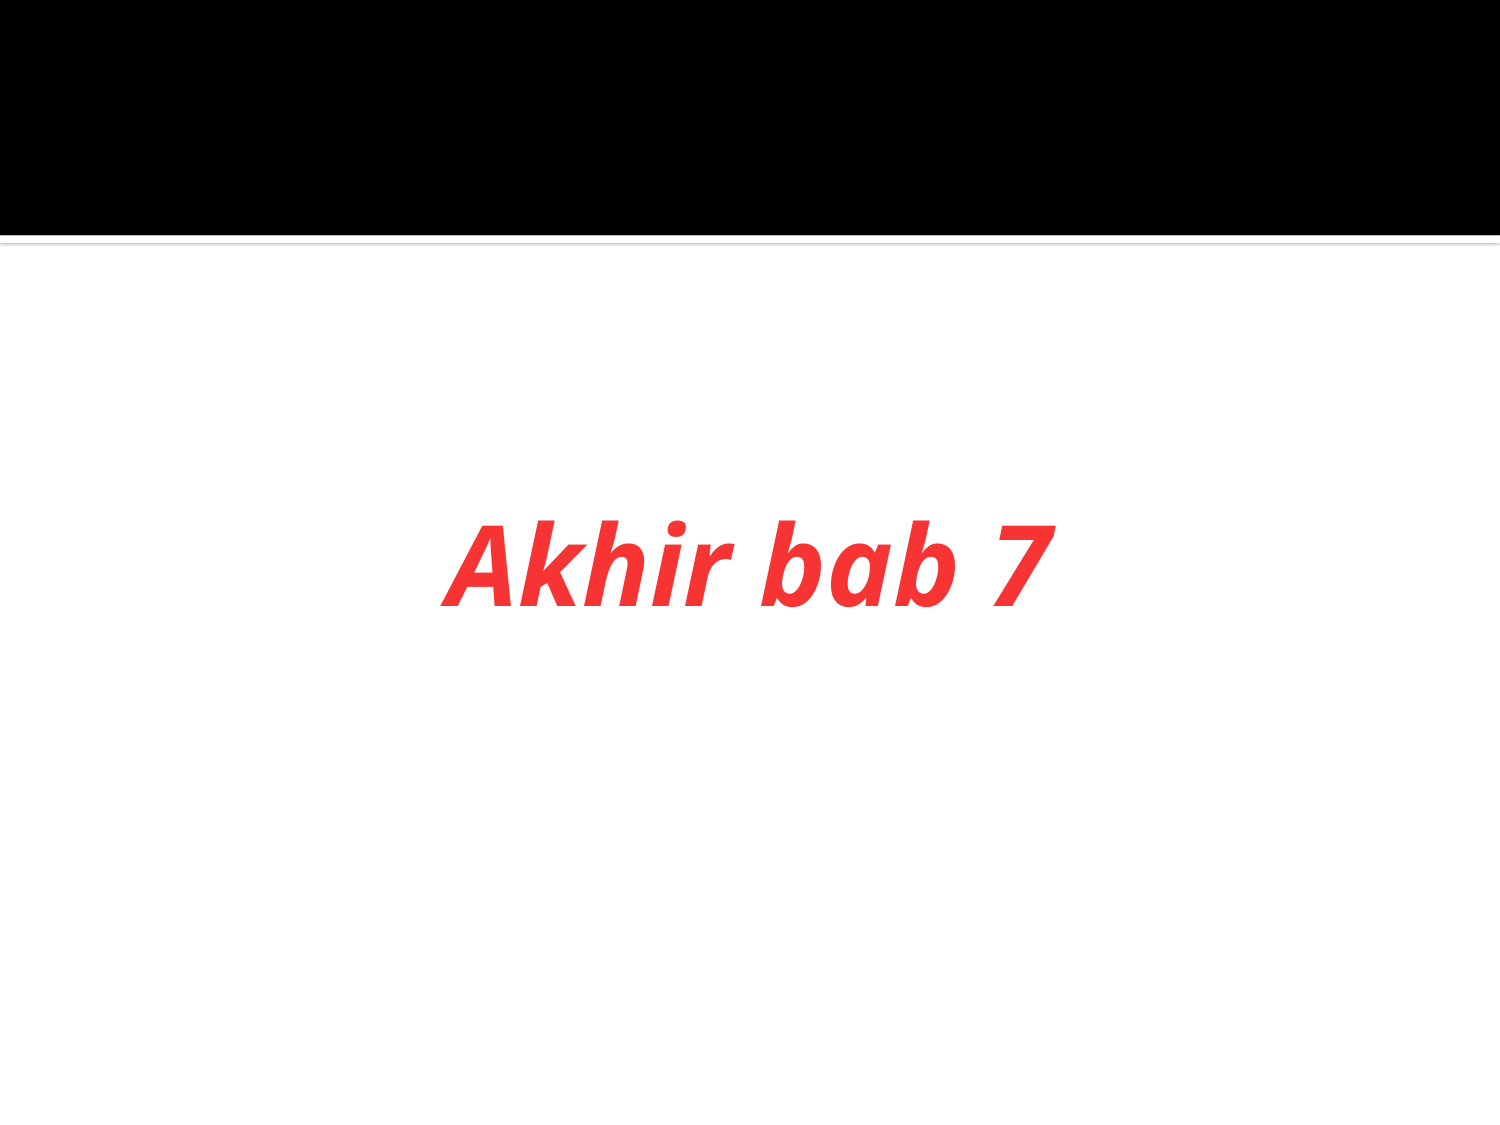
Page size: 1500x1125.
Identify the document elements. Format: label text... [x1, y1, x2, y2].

text_box Akhir bab 7 [432, 486, 1068, 637]
